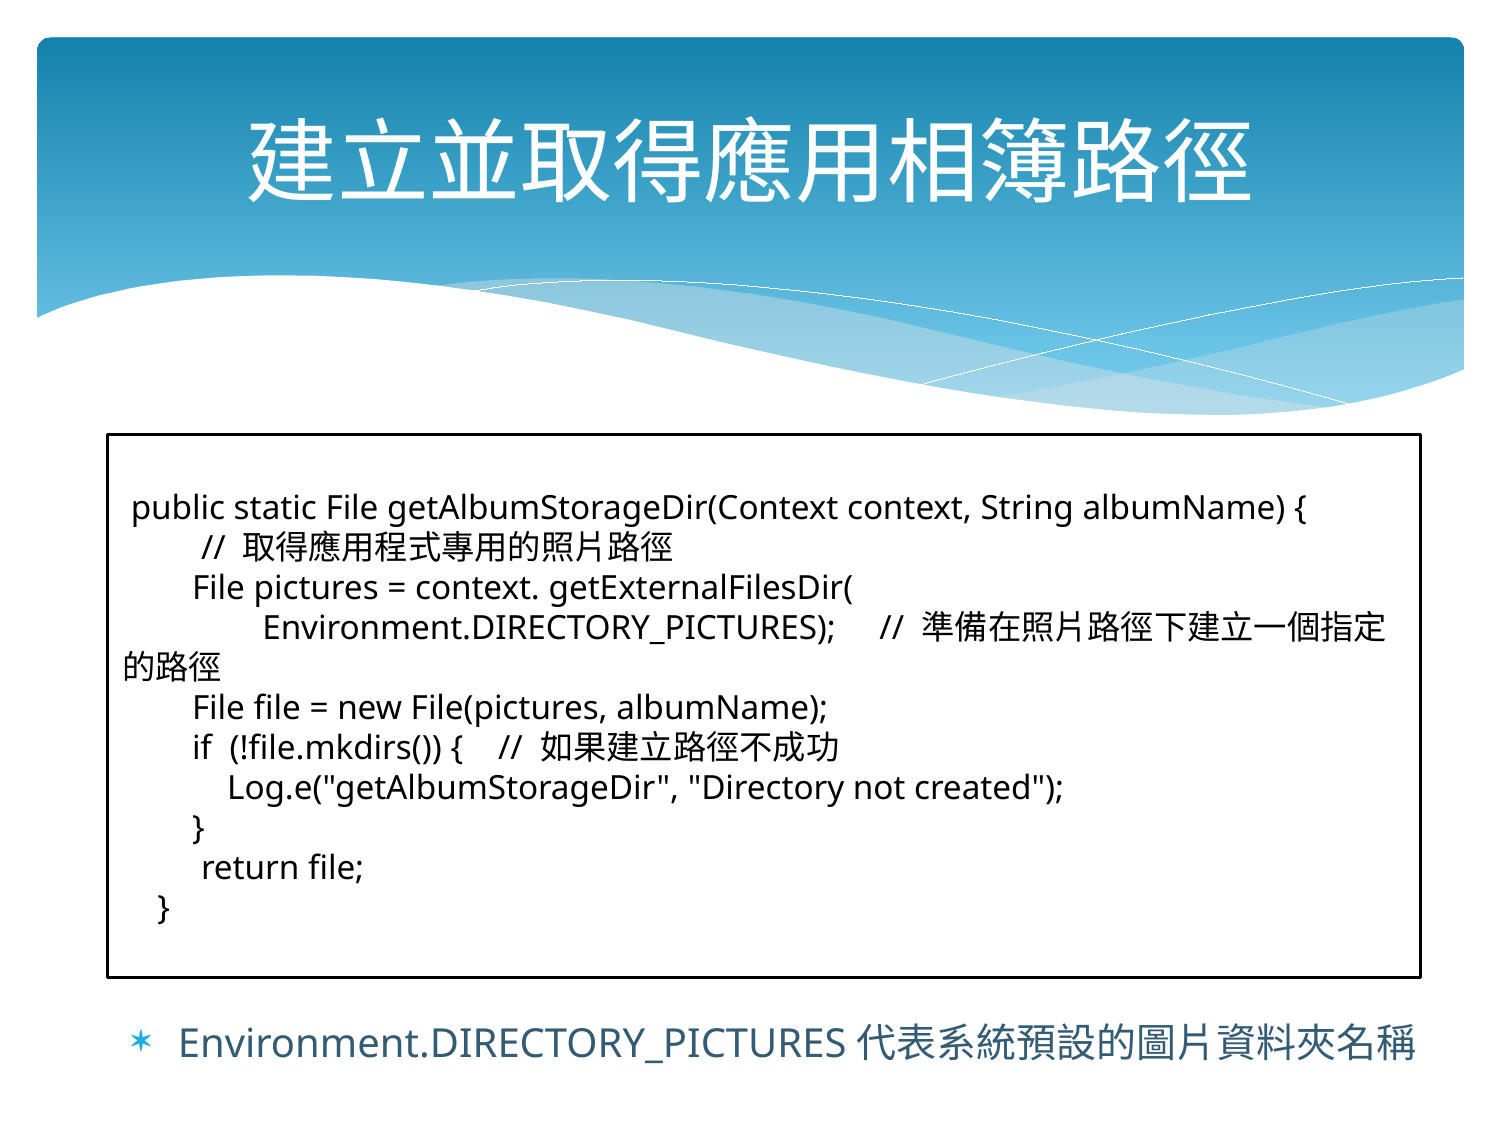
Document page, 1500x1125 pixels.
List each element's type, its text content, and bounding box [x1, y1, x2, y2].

list Environment.DIRECTORY_PICTURES代表系統預設的圖片資料夾名稱 [64, 407, 1463, 1083]
title 建立並取得應用相簿路徑 [75, 55, 1425, 261]
text_box public static File getAlbumStorageDir(Context context, String albumName) { // 取得應用程式專用的照片路徑 File pictures = context. getExternalFilesDir( Environment.DIRECTORY_PICTURES); // 準備在照片路徑下建立一個指定的路徑 File file = new File(pictures, albumName); if (!file.mkdirs()) { // 如果建立路徑不成功 Log.e("getAlbumStorageDir", "Directory not created"); } return file; } [106, 433, 1422, 979]
